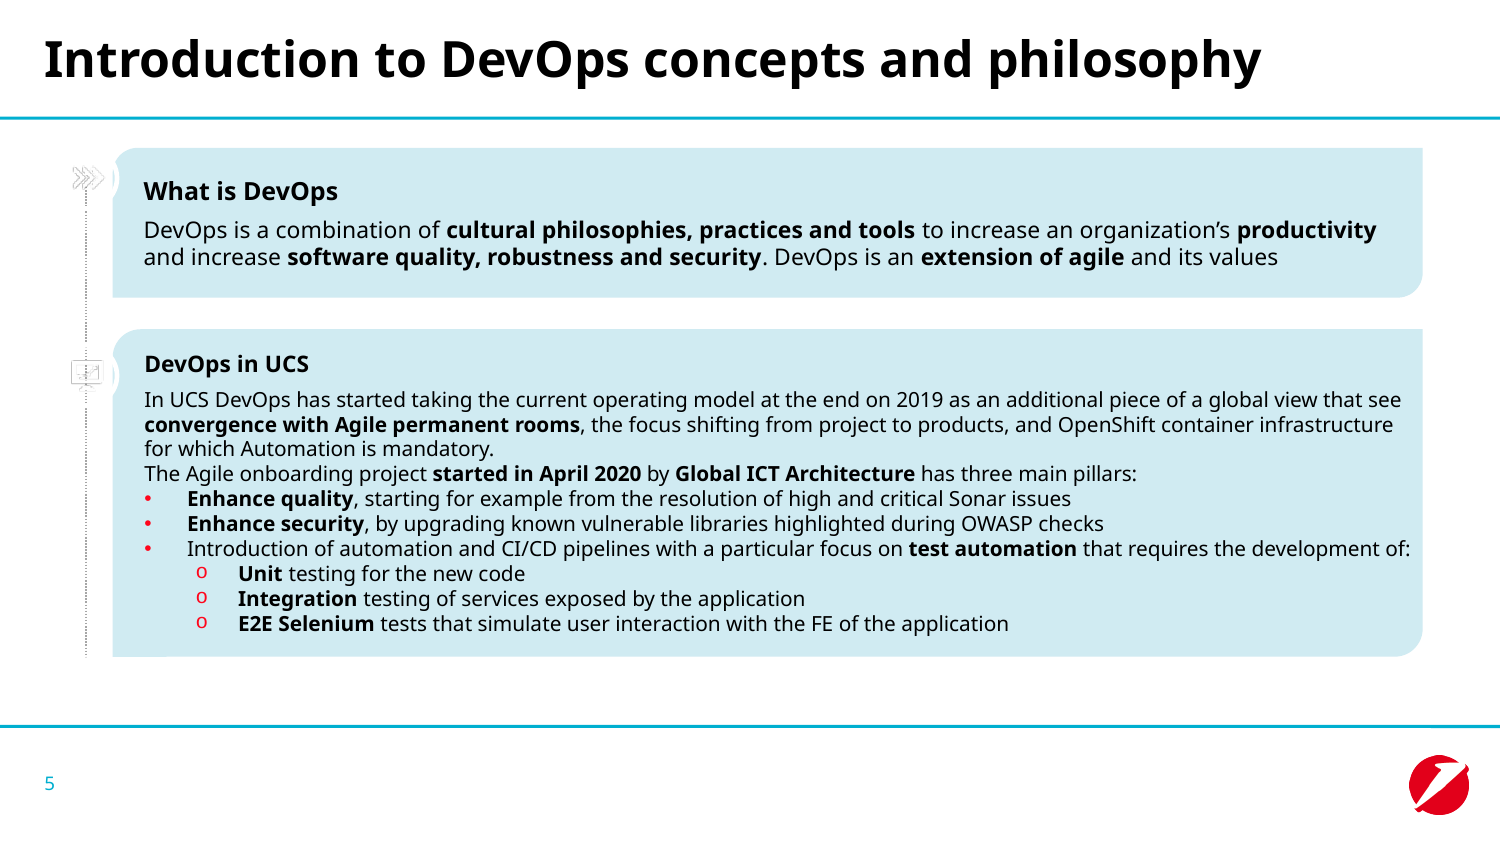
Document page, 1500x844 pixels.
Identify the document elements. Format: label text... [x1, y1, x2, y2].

text_box DevOps in UCS In UCS DevOps has started taking the current operating model at the end on 2019 as an additional piece of a global view that see convergence with Agile permanent rooms, the focus shifting from project to products, and OpenShift container infrastructure for which Automation is mandatory. The Agile onboarding project started in April 2020 by Global ICT Architecture has three main pillars: Enhance quality, starting for example from the resolution of high and critical Sonar issues Enhance security, by upgrading known vulnerable libraries highlighted during OWASP checks Introduction of automation and CI/CD pipelines with a particular focus on test automation that requires the development of: Unit testing for the new code Integration testing of services exposed by the application E2E Selenium tests that simulate user interaction with the FE of the application [112, 329, 1423, 657]
picture [56, 147, 118, 209]
text_box Introduction to DevOps concepts and philosophy [44, 0, 1468, 116]
slide_number 5 [44, 755, 89, 815]
picture [1409, 755, 1469, 815]
text_box What is DevOps DevOps is a combination of cultural philosophies, practices and tools to increase an organization’s productivity and increase software quality, robustness and security. DevOps is an extension of agile and its values [112, 147, 1423, 298]
picture [56, 345, 118, 407]
